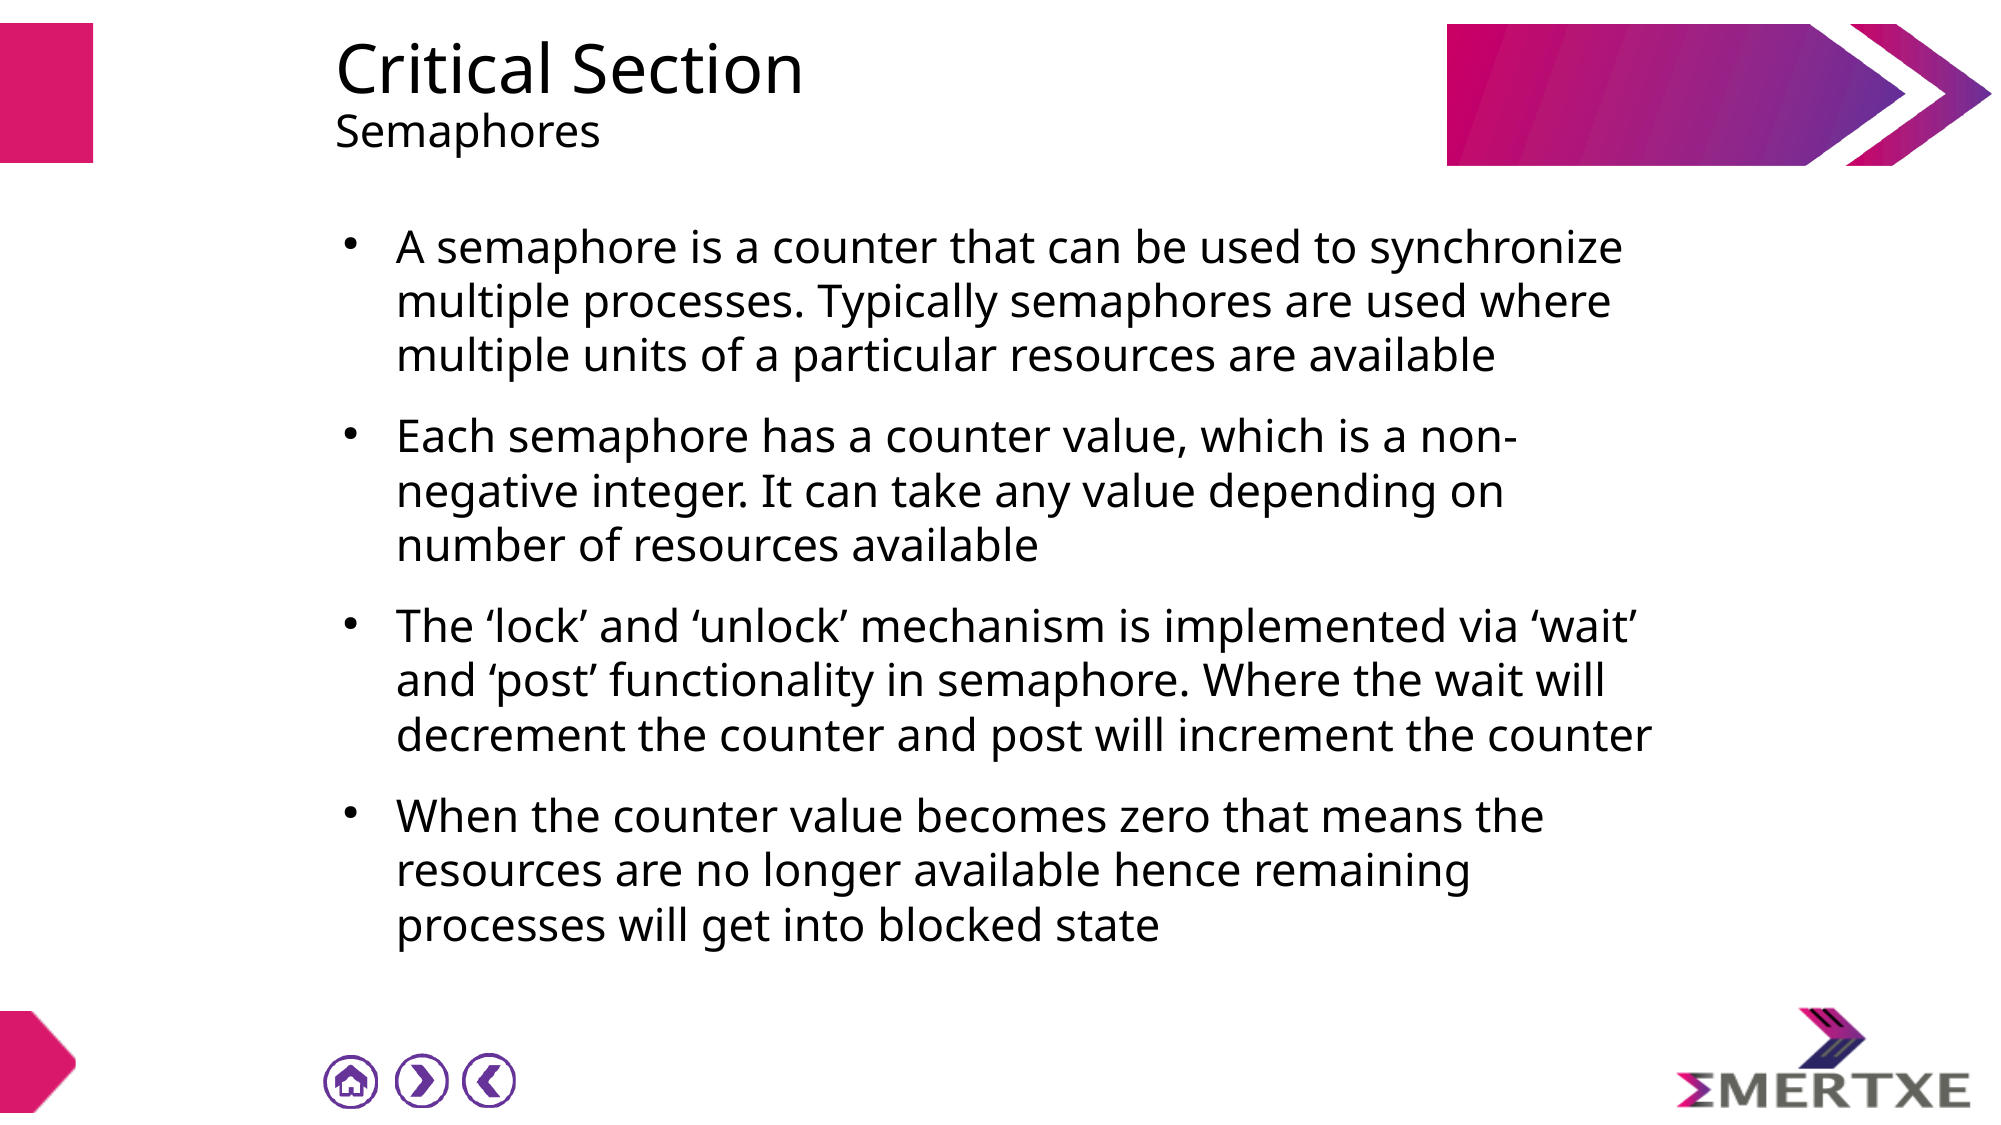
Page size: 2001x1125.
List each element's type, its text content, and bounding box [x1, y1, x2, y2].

title Critical Section Semaphores [335, 1, 1675, 190]
picture [323, 1054, 378, 1110]
picture [461, 1053, 517, 1108]
list A semaphore is a counter that can be used to synchronize multiple processes. Typically semaphores are used where multiple units of a particular resources are available Each semaphore has a counter value, which is a non-negative integer. It can take any value depending on number of resources available The ‘lock’ and ‘unlock’ mechanism is implemented via ‘wait’ and ‘post’ functionality in semaphore. Where the wait will decrement the counter and post will increment the counter When the counter value becomes zero that means the resources are no longer available hence remaining processes will get into blocked state [324, 217, 1675, 993]
picture [1675, 24, 1992, 166]
picture [1676, 1004, 1972, 1108]
picture [394, 1053, 450, 1108]
